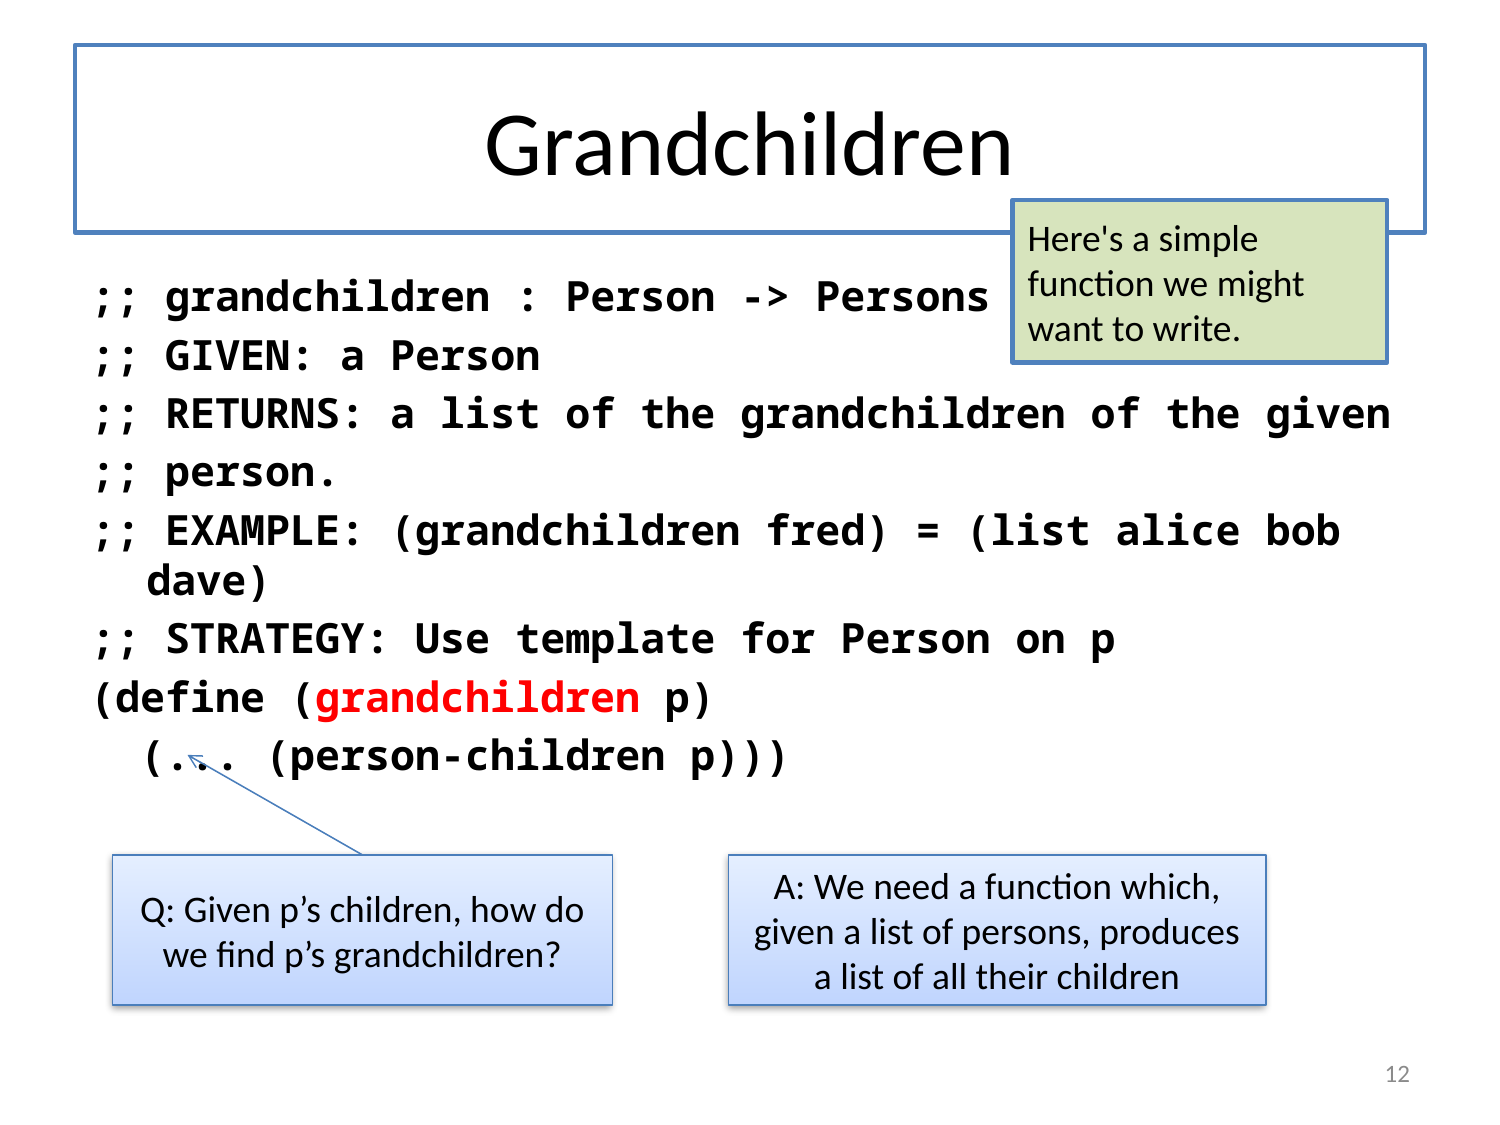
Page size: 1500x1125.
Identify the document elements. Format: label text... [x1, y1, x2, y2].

text_box Here's a simple function we might want to write. [1010, 198, 1389, 365]
text_box A: We need a function which, given a list of persons, produces a list of all their children [728, 854, 1267, 1006]
title Grandchildren [73, 43, 1427, 235]
list ;; grandchildren : Person -> Persons ;; GIVEN: a Person ;; RETURNS: a list of the grandchildren of the given ;; person. ;; EXAMPLE: (grandchildren fred) = (list alice bob dave) ;; STRATEGY: Use template for Person on p (define (grandchildren p) (... (person-children p))) [75, 262, 1425, 1005]
slide_number 12 [1074, 1042, 1425, 1103]
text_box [112, 754, 613, 1006]
